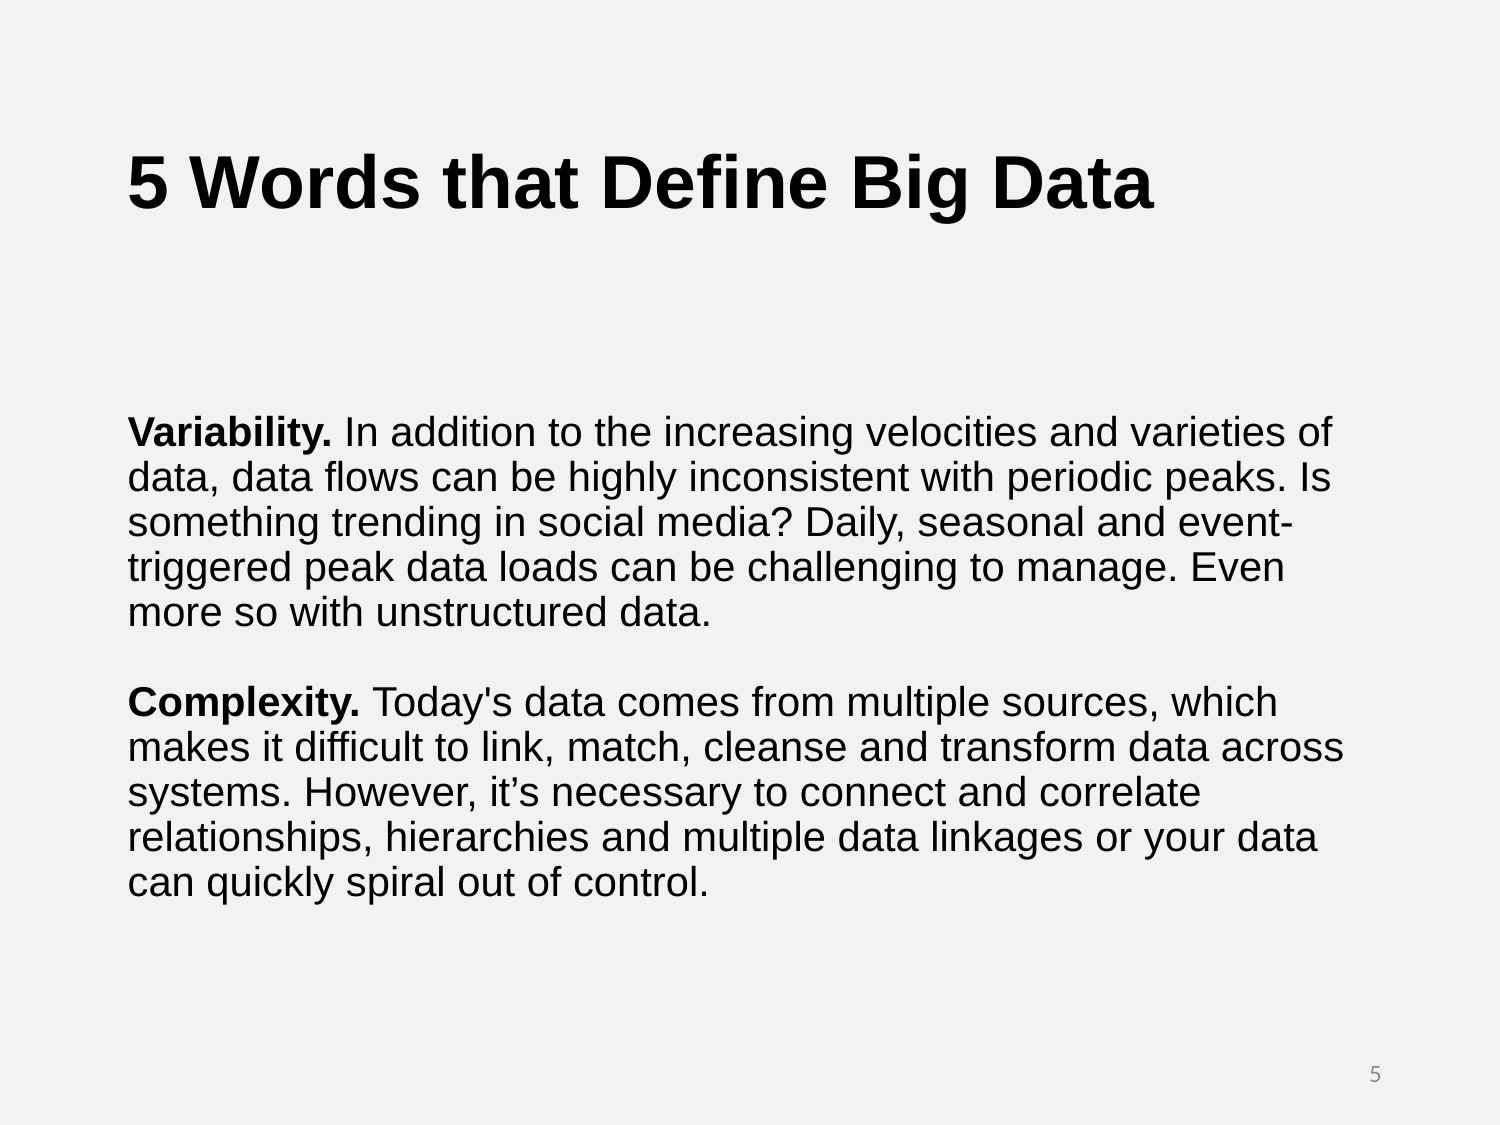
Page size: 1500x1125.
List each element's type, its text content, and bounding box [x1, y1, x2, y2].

text_box 5 Words that Define Big Data [112, 111, 1388, 258]
text_box Variability. In addition to the increasing velocities and varieties of data, data flows can be highly inconsistent with periodic peaks. Is something trending in social media? Daily, seasonal and event-triggered peak data loads can be challenging to manage. Even more so with unstructured data. Complexity. Today's data comes from multiple sources, which makes it difficult to link, match, cleanse and transform data across systems. However, it’s necessary to connect and correlate relationships, hierarchies and multiple data linkages or your data can quickly spiral out of control. [112, 386, 1388, 929]
slide_number 5 [1059, 1042, 1397, 1103]
